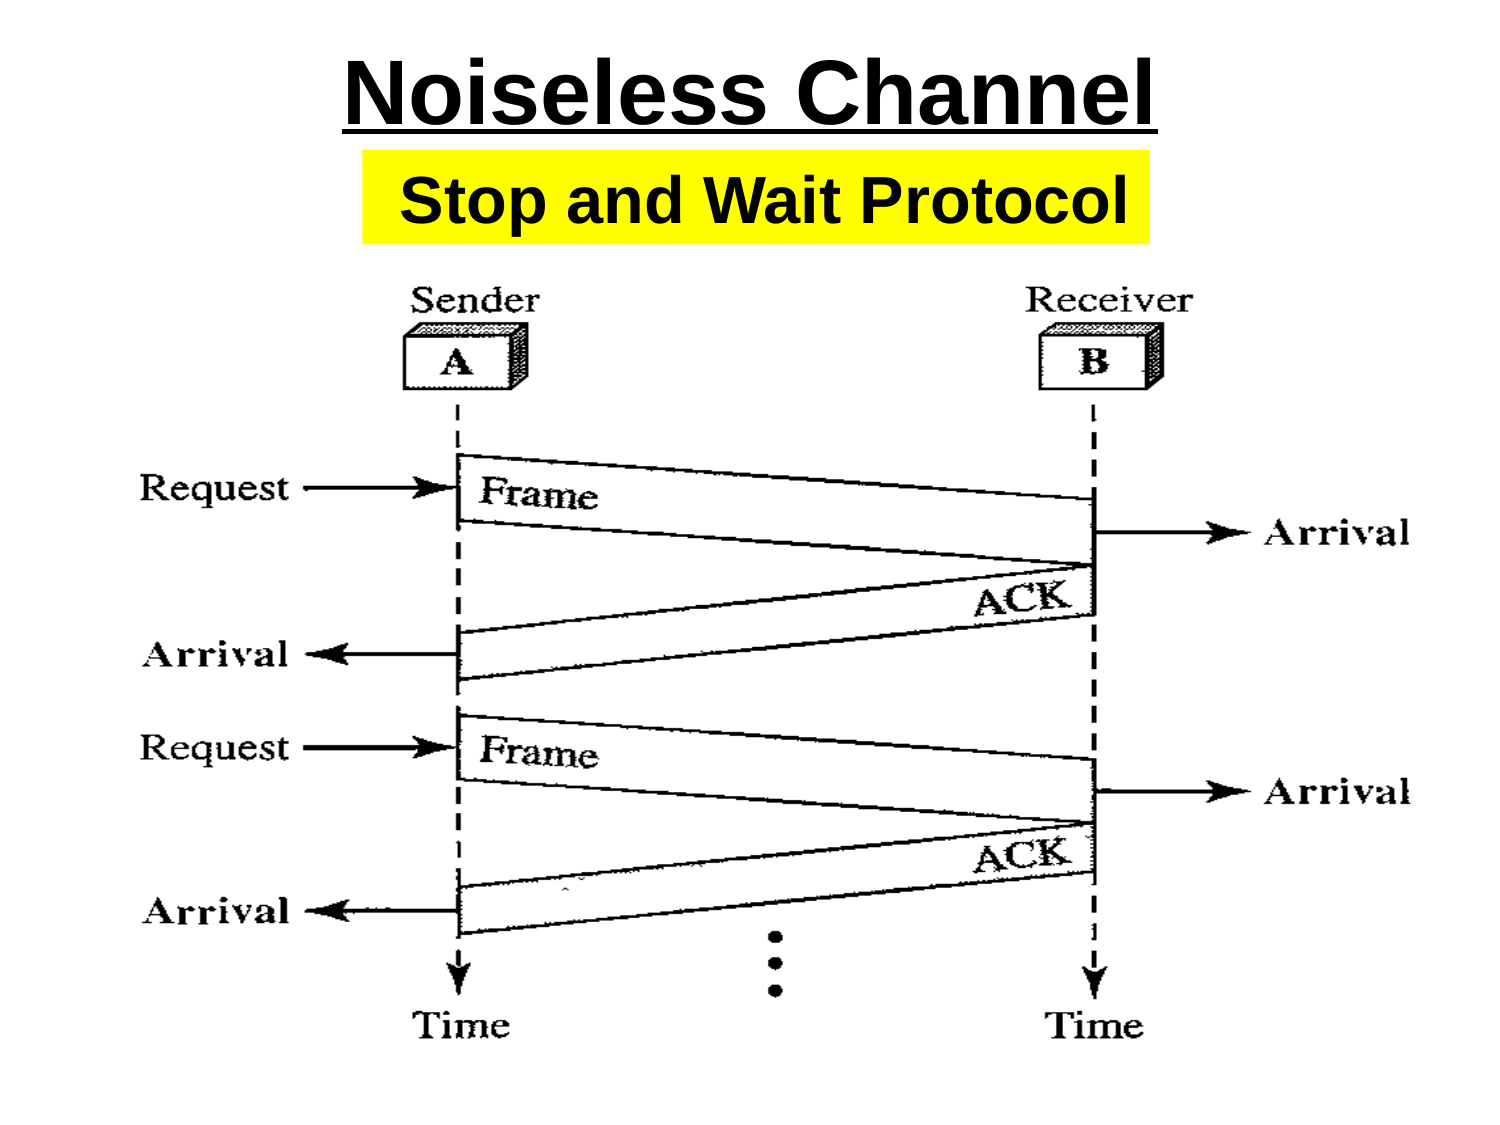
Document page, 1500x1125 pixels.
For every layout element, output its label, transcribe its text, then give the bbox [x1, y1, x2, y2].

picture [62, 262, 1438, 1087]
text_box Noiseless Channel [112, 24, 1388, 213]
text_box Stop and Wait Protocol [362, 149, 1150, 245]
